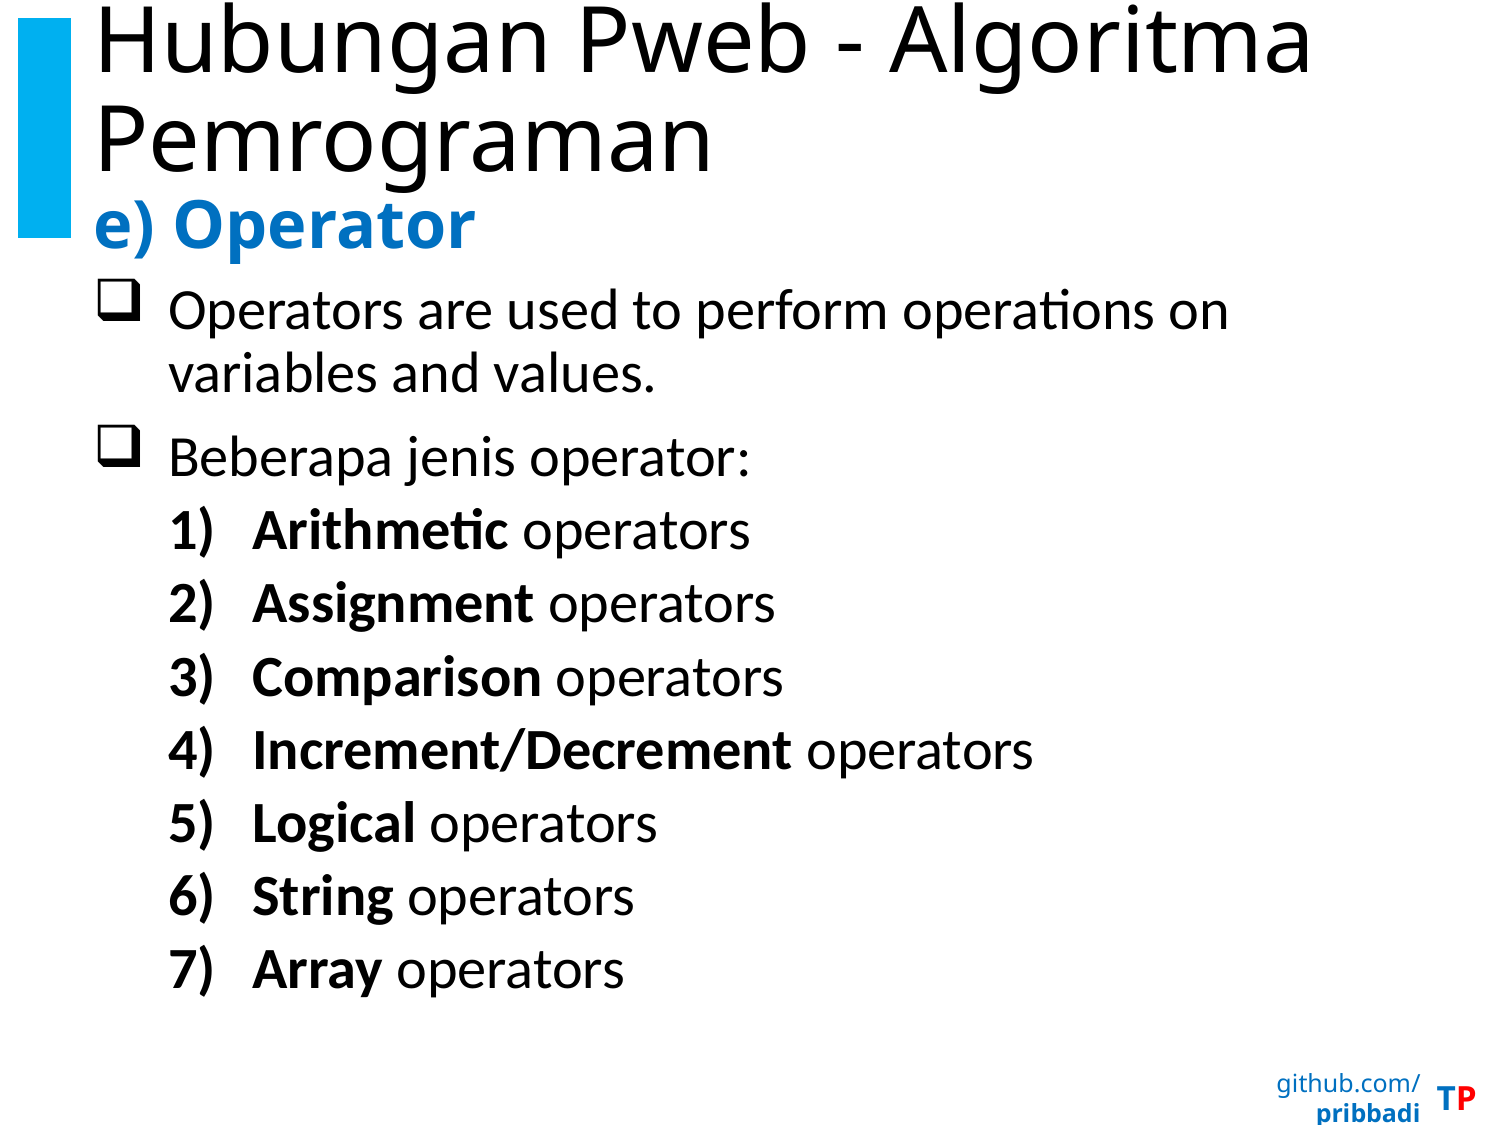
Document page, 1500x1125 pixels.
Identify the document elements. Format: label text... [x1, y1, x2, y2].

title Hubungan Pweb - Algoritma Pemrograman e) Operator [78, 19, 1443, 237]
list Operators are used to perform operations on variables and values. Beberapa jenis operator: Arithmetic operators Assignment operators Comparison operators Increment/Decrement operators Logical operators String operators Array operators [78, 272, 1443, 1070]
